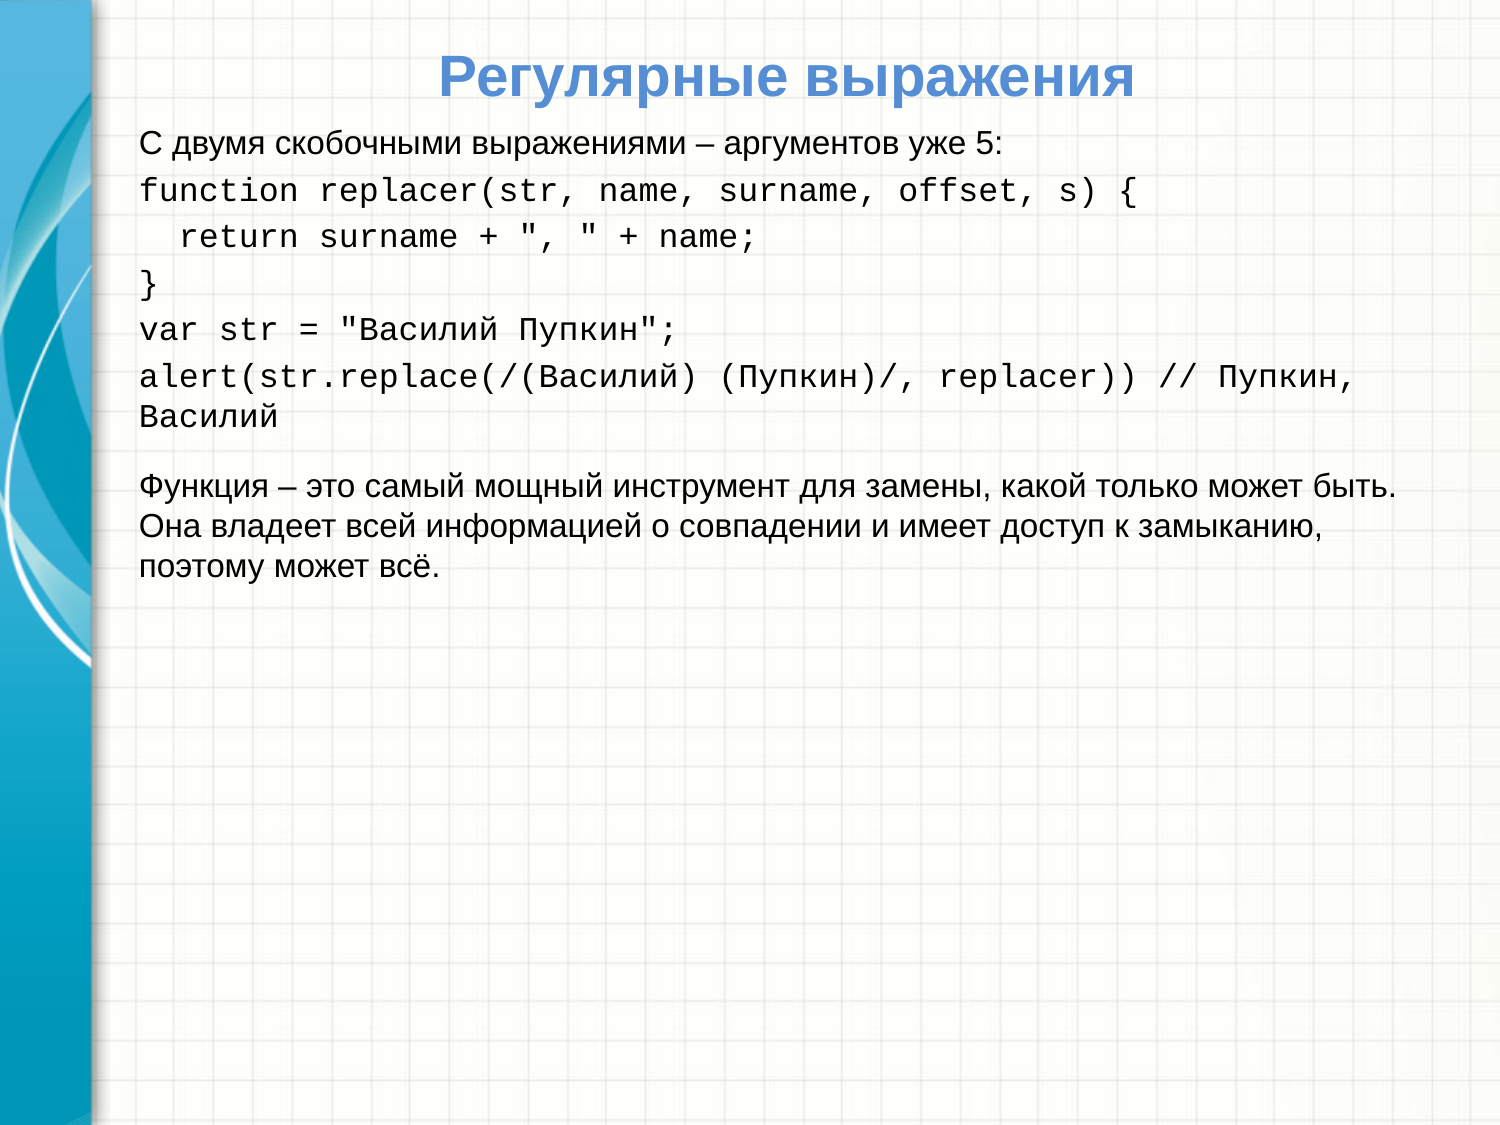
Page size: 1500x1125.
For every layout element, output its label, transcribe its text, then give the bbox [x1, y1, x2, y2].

list С двумя скобочными выражениями – аргументов уже 5: function replacer(str, name, surname, offset, s) { return surname + ", " + name; } var str = "Василий Пупкин"; alert(str.replace(/(Василий) (Пупкин)/, replacer)) // Пупкин, Василий Функция – это самый мощный инструмент для замены, какой только может быть. Она владеет всей информацией о совпадении и имеет доступ к замыканию, поэтому может всё. [123, 113, 1471, 1059]
title Регулярные выражения [125, 44, 1450, 102]
picture [0, 0, 1500, 1125]
